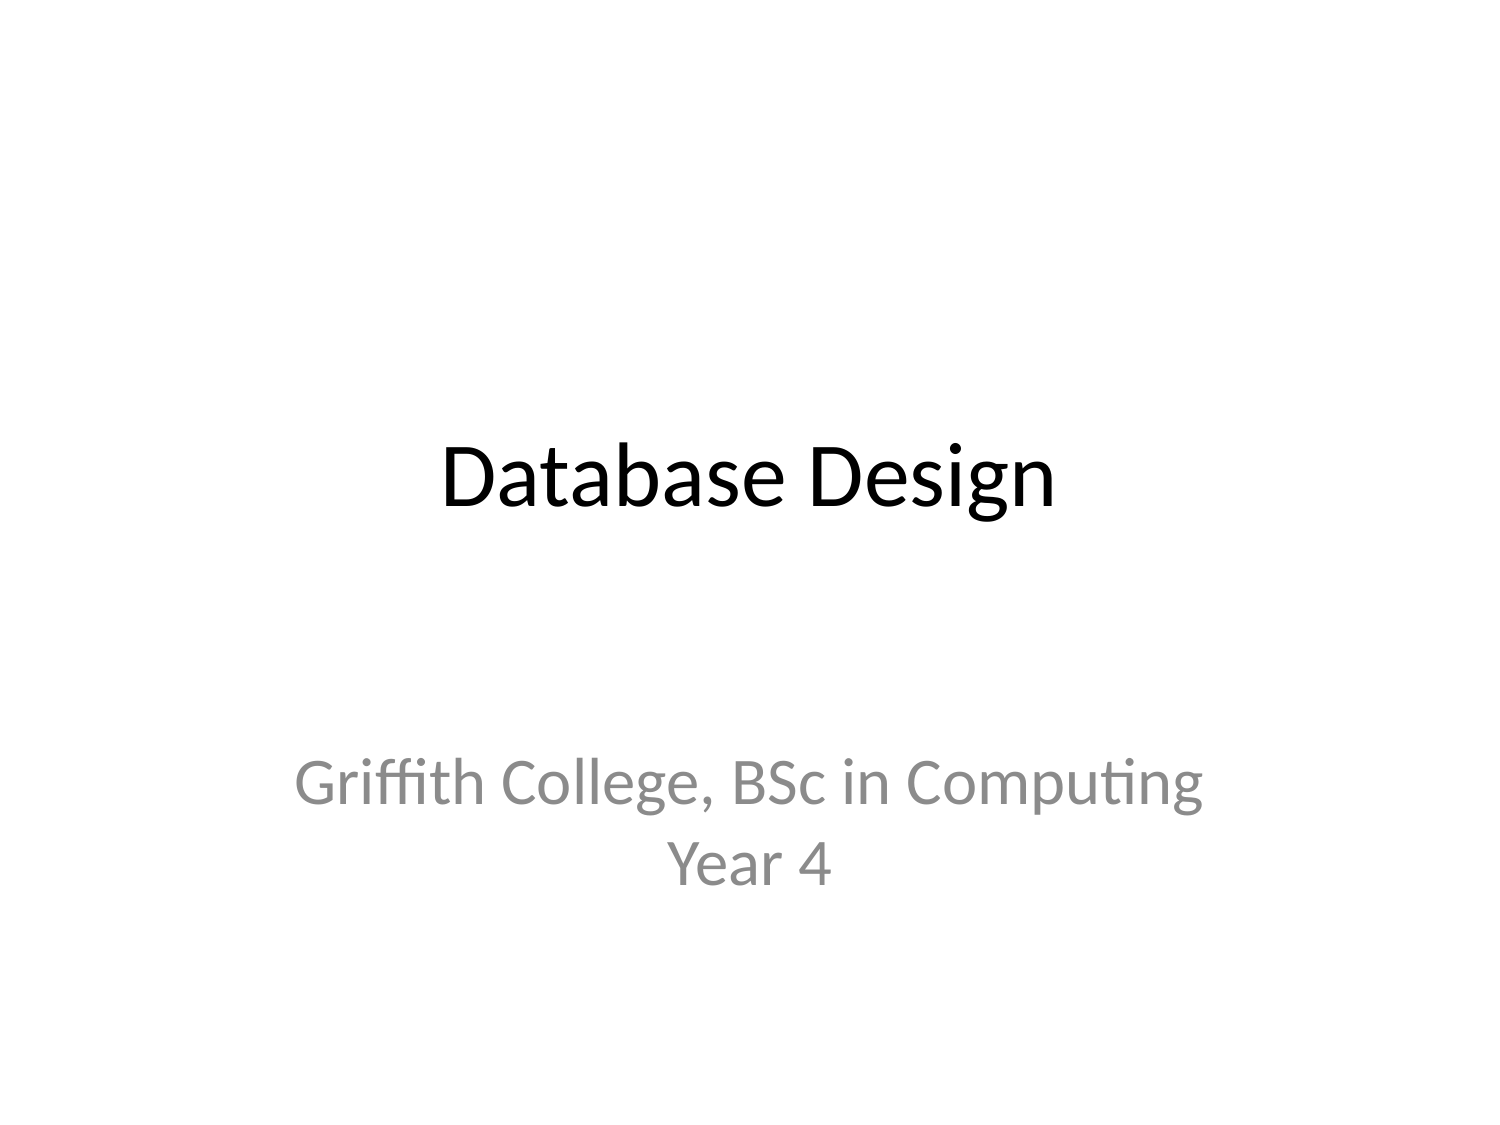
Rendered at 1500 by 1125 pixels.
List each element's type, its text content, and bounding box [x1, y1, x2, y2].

subtitle Griffith College, BSc in Computing Year 4 [225, 637, 1275, 925]
title Database Design [112, 349, 1388, 591]
